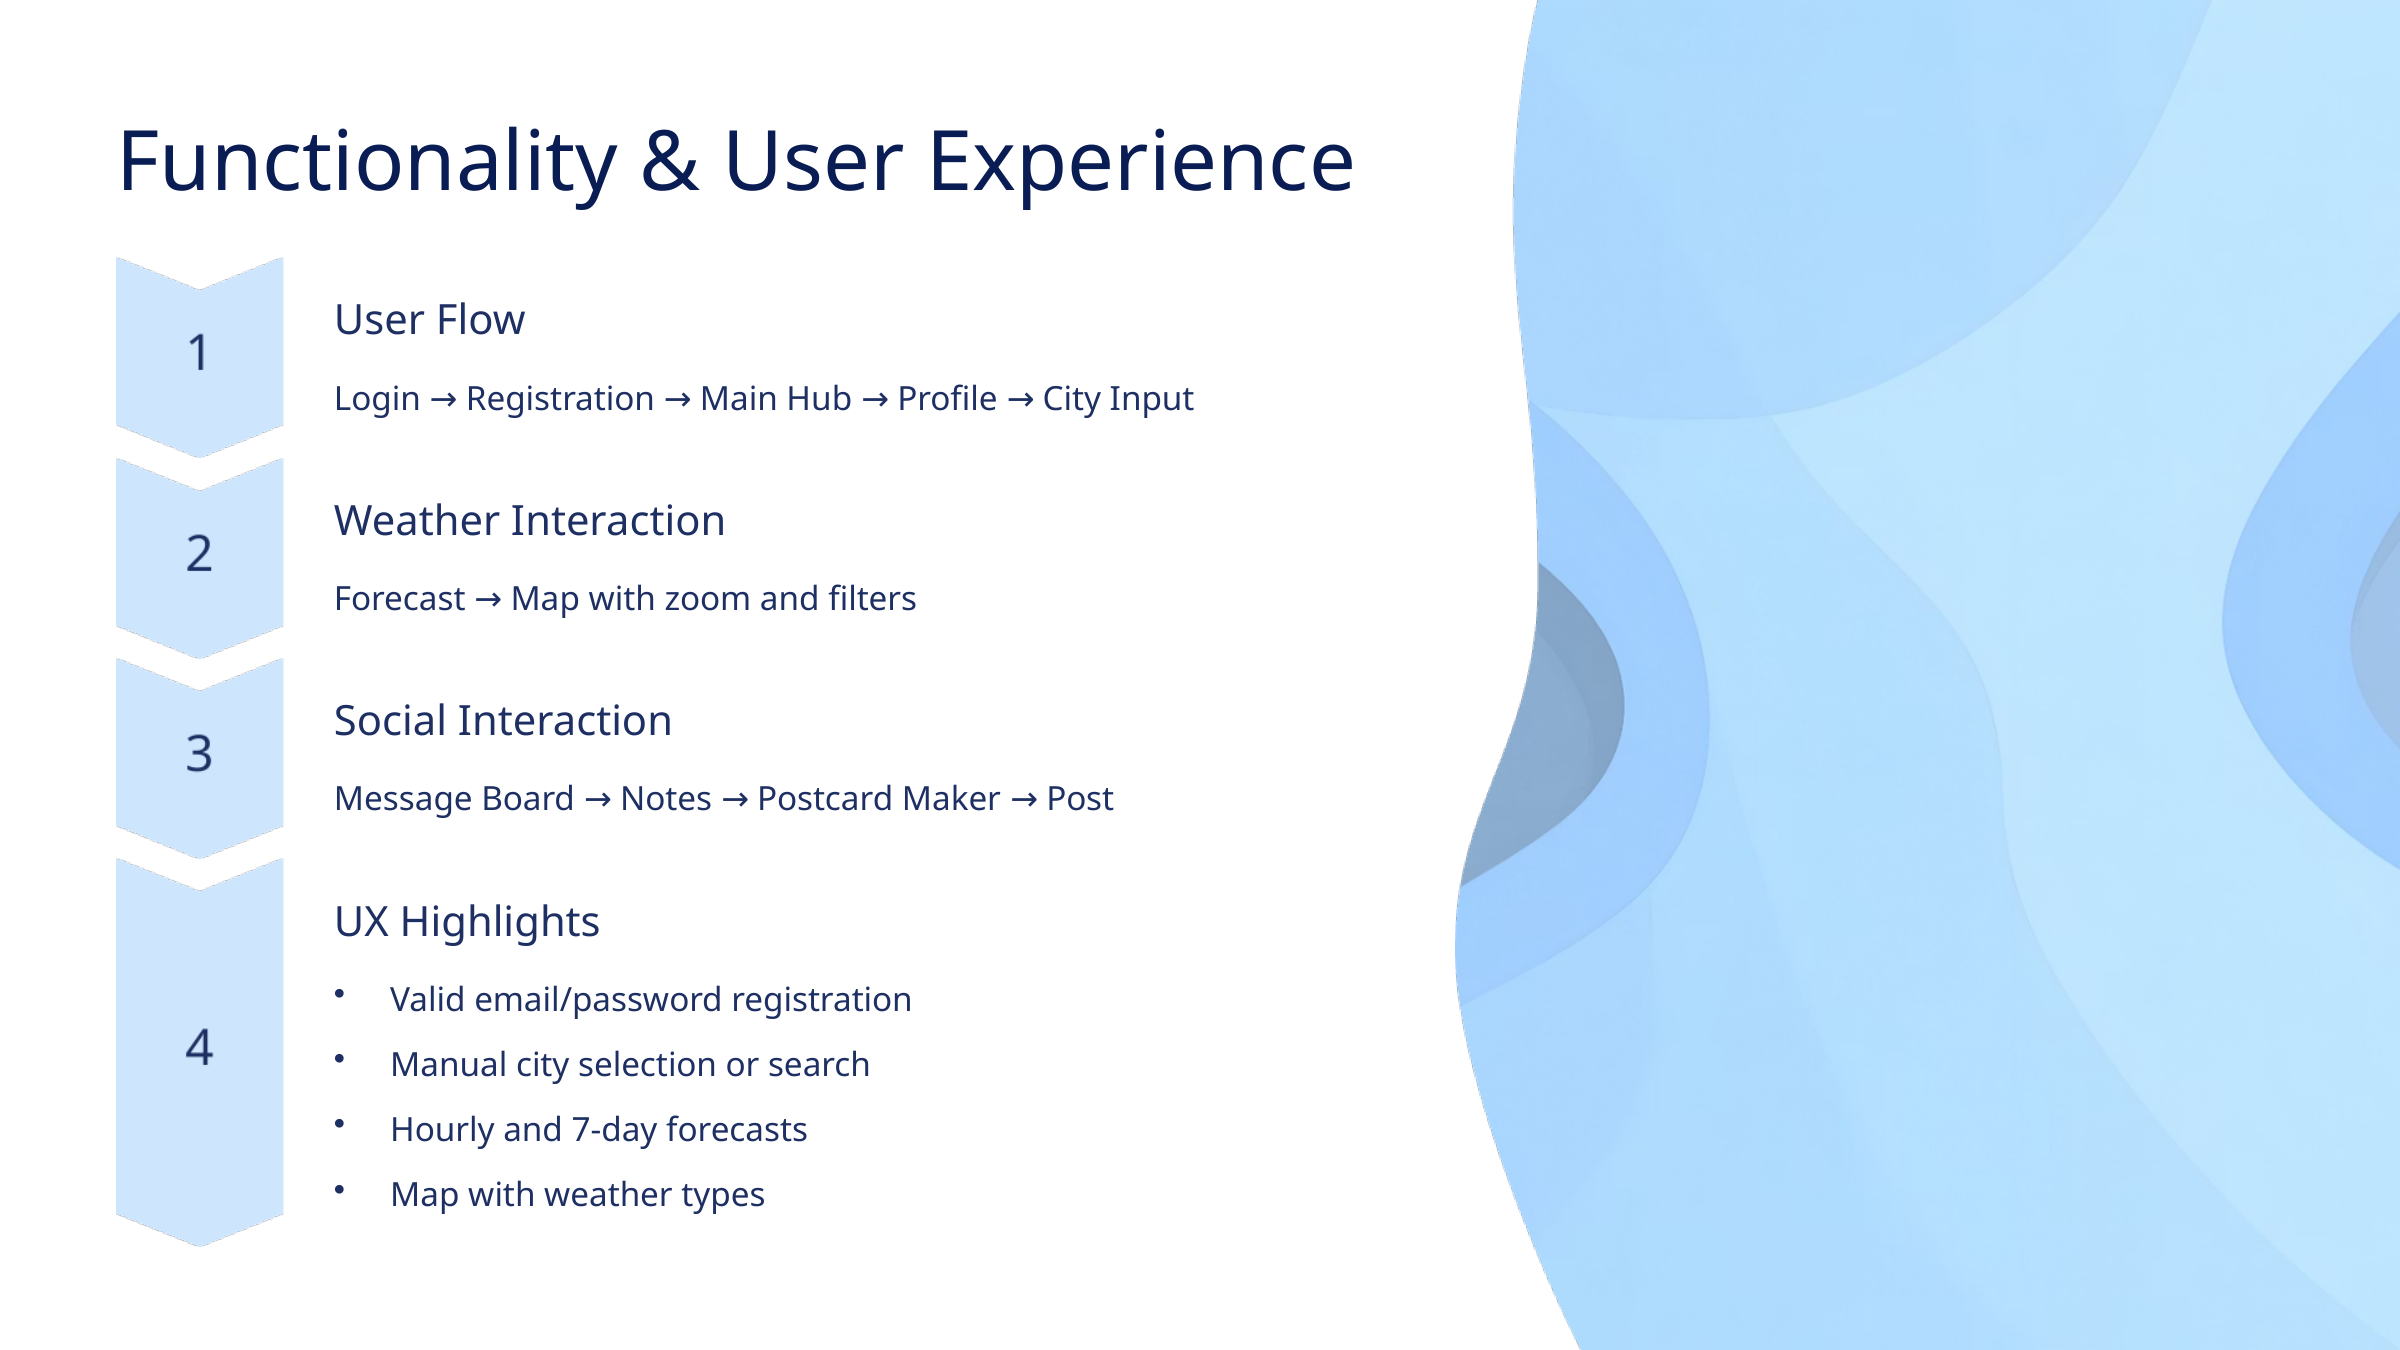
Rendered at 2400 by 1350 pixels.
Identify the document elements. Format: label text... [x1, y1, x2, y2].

picture [1454, 0, 2400, 1350]
text_box Forecast → Map with zoom and filters [333, 563, 1384, 618]
text_box Weather Interaction [333, 491, 752, 544]
text_box Functionality & User Experience [116, 103, 1374, 208]
text_box Message Board → Notes → Postcard Maker → Post [333, 764, 1384, 818]
text_box Valid email/password registration [333, 964, 1384, 1018]
text_box Manual city selection or search [333, 1029, 1384, 1084]
picture [116, 257, 284, 1247]
text_box UX Highlights [333, 892, 752, 945]
text_box Hourly and 7-day forecasts [333, 1094, 1384, 1149]
text_box Login → Registration → Main Hub → Profile → City Input [333, 363, 1384, 417]
text_box Social Interaction [333, 691, 752, 744]
text_box Map with weather types [333, 1159, 1384, 1214]
text_box User Flow [333, 291, 752, 344]
